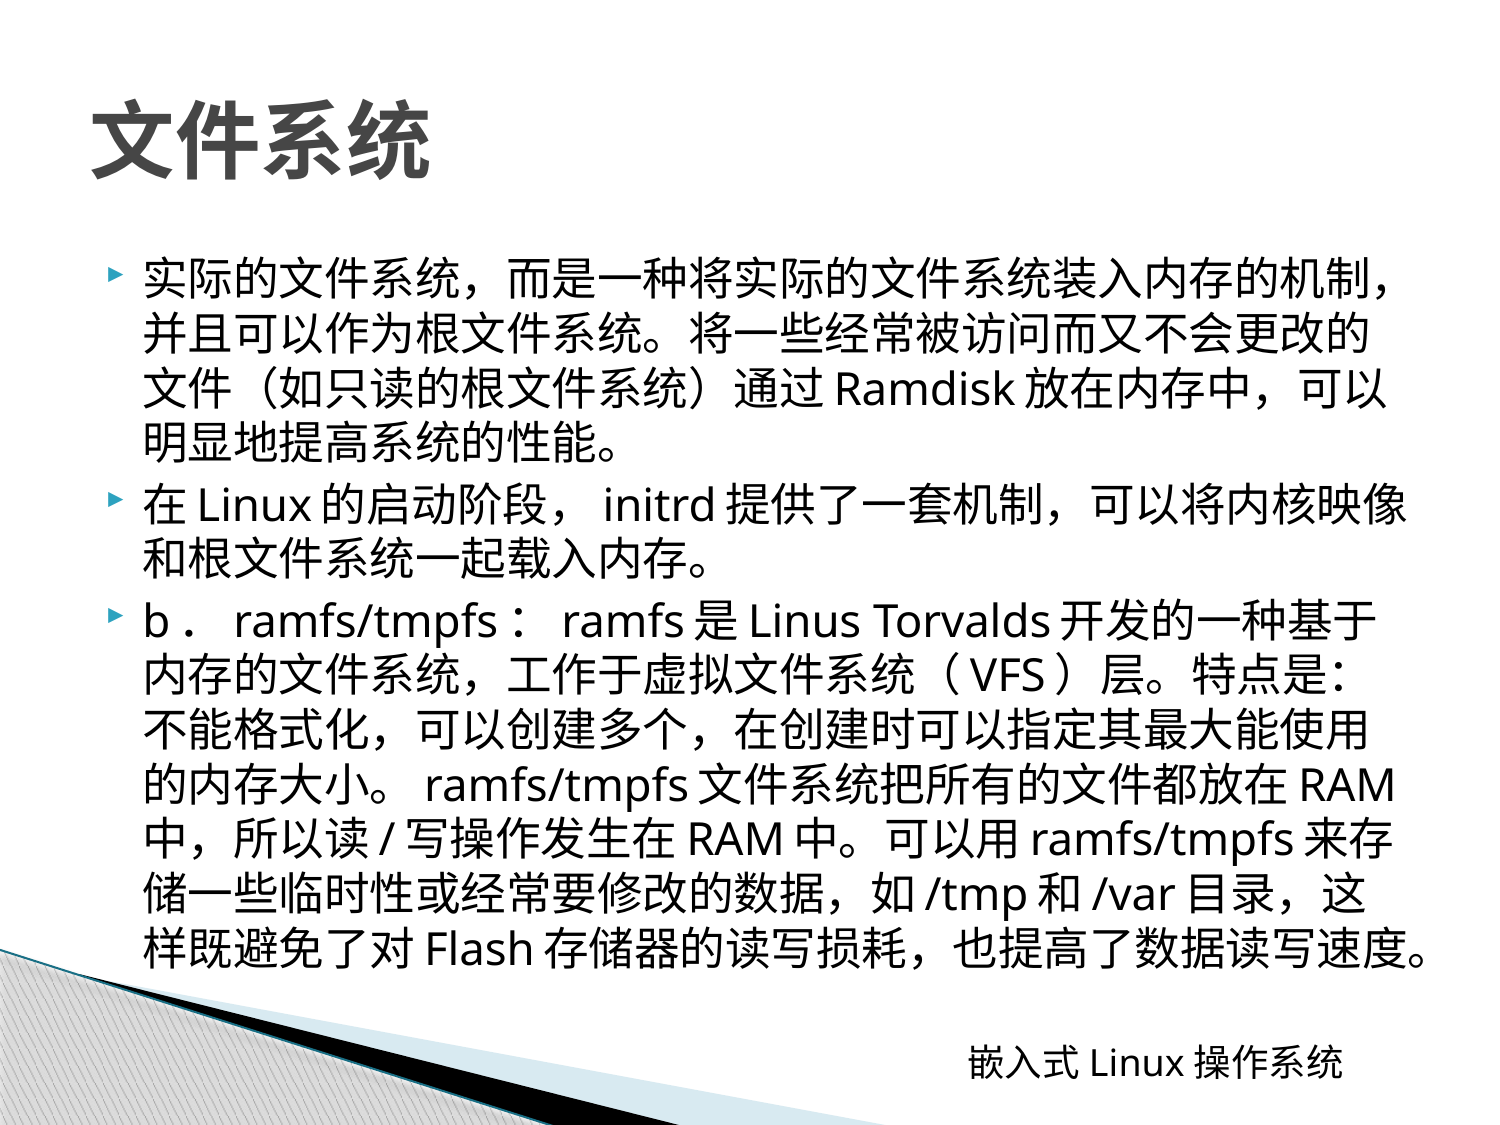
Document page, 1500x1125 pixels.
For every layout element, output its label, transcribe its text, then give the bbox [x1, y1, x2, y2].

text_box 嵌入式Linux操作系统 [867, 1031, 1430, 1091]
list 实际的文件系统，而是一种将实际的文件系统装入内存的机制，并且可以作为根文件系统。将一些经常被访问而又不会更改的文件（如只读的根文件系统）通过Ramdisk放在内存中，可以明显地提高系统的性能。 在Linux的启动阶段，initrd提供了一套机制，可以将内核映像和根文件系统一起载入内存。 b．ramfs/tmpfs：ramfs是Linus Torvalds开发的一种基于内存的文件系统，工作于虚拟文件系统（VFS）层。特点是：不能格式化，可以创建多个，在创建时可以指定其最大能使用的内存大小。ramfs/tmpfs文件系统把所有的文件都放在RAM中，所以读/写操作发生在RAM中。可以用ramfs/tmpfs来存储一些临时性或经常要修改的数据，如/tmp和/var目录，这样既避免了对Flash存储器的读写损耗，也提高了数据读写速度。 [75, 243, 1425, 986]
title 文件系统 [75, 45, 1425, 233]
